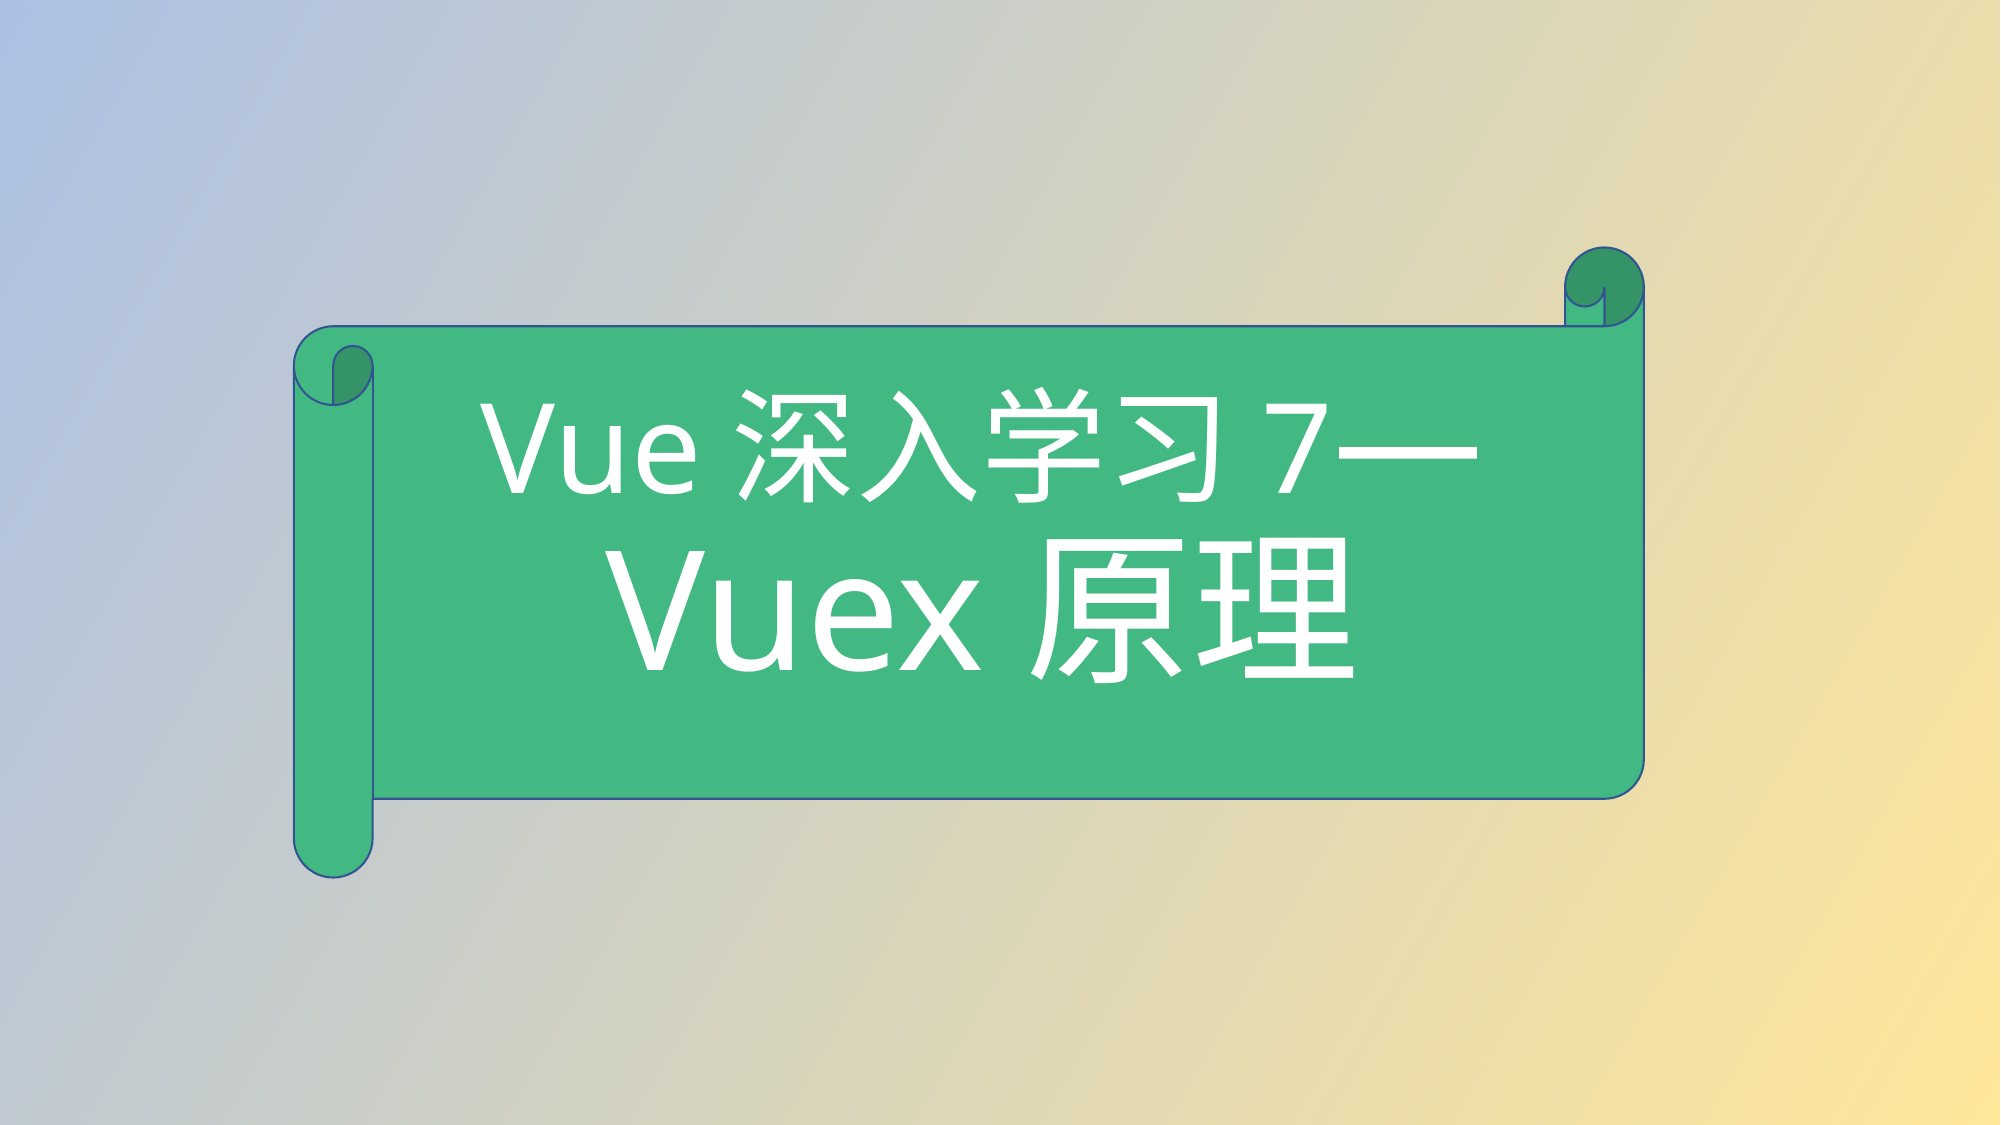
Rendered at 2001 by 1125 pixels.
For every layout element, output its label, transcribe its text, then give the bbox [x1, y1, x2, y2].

title Vue深入学习7— Vuex原理 [343, 387, 1621, 714]
text_box [292, 246, 1645, 879]
